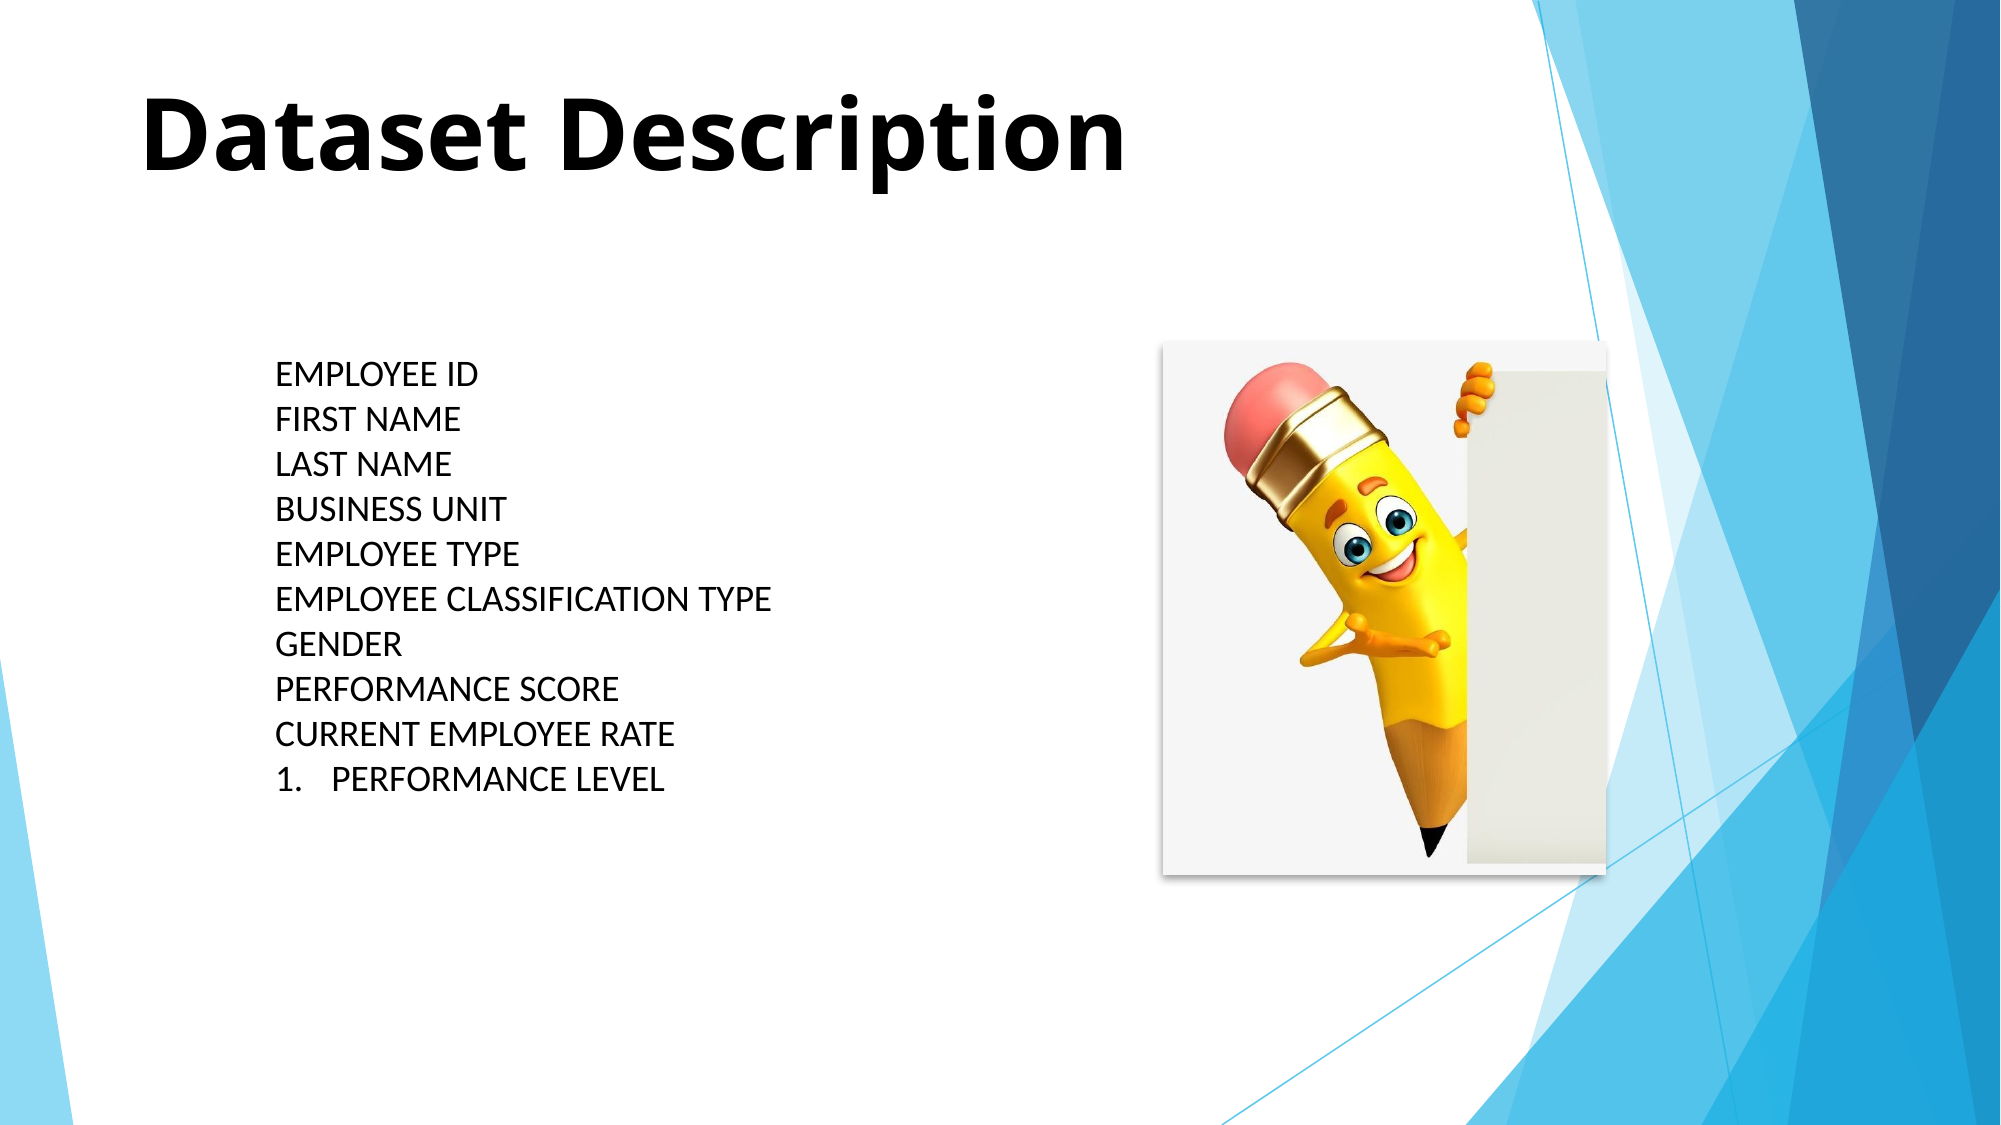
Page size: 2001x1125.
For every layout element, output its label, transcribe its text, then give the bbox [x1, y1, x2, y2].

picture [1163, 341, 1606, 875]
text_box EMPLOYEE ID FIRST NAME LAST NAME BUSINESS UNIT EMPLOYEE TYPE EMPLOYEE CLASSIFICATION TYPE GENDER PERFORMANCE SCORE CURRENT EMPLOYEE RATE PERFORMANCE LEVEL [260, 341, 1163, 852]
title Dataset Description [123, 62, 1877, 189]
